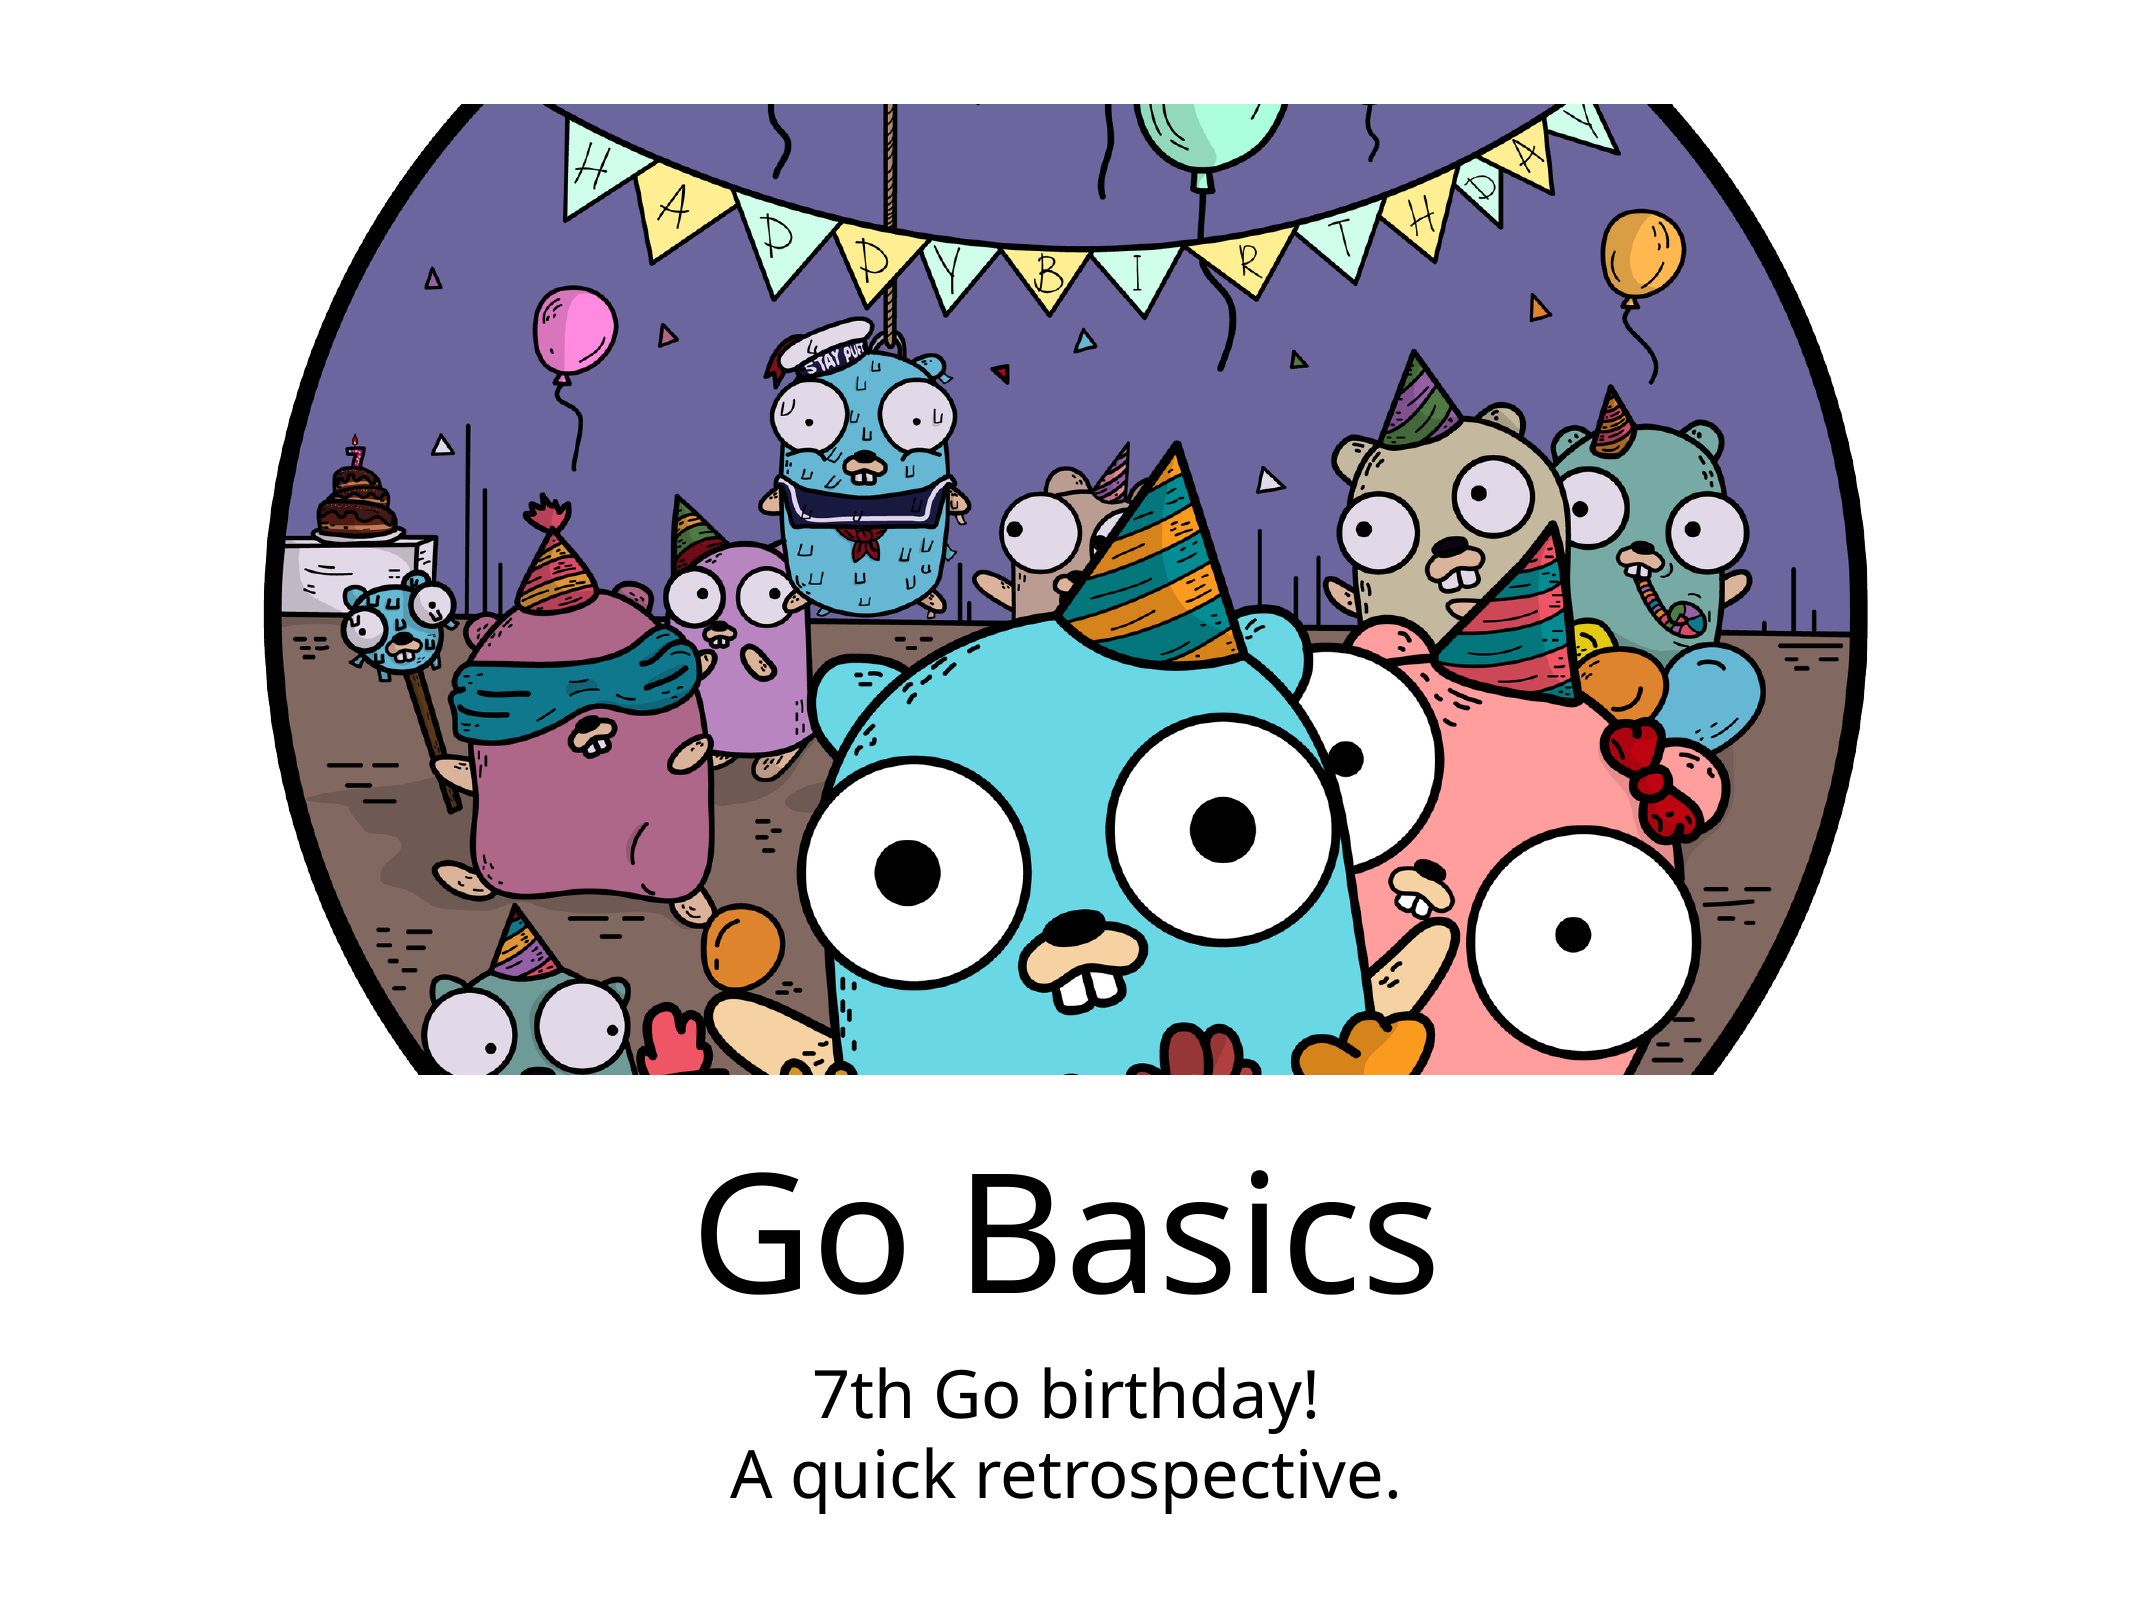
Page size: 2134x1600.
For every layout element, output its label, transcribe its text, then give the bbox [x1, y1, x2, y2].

list 7th Go birthday! A quick retrospective. [207, 1343, 1926, 1530]
title Go Basics [207, 1101, 1926, 1336]
picture [263, 103, 1868, 1076]
